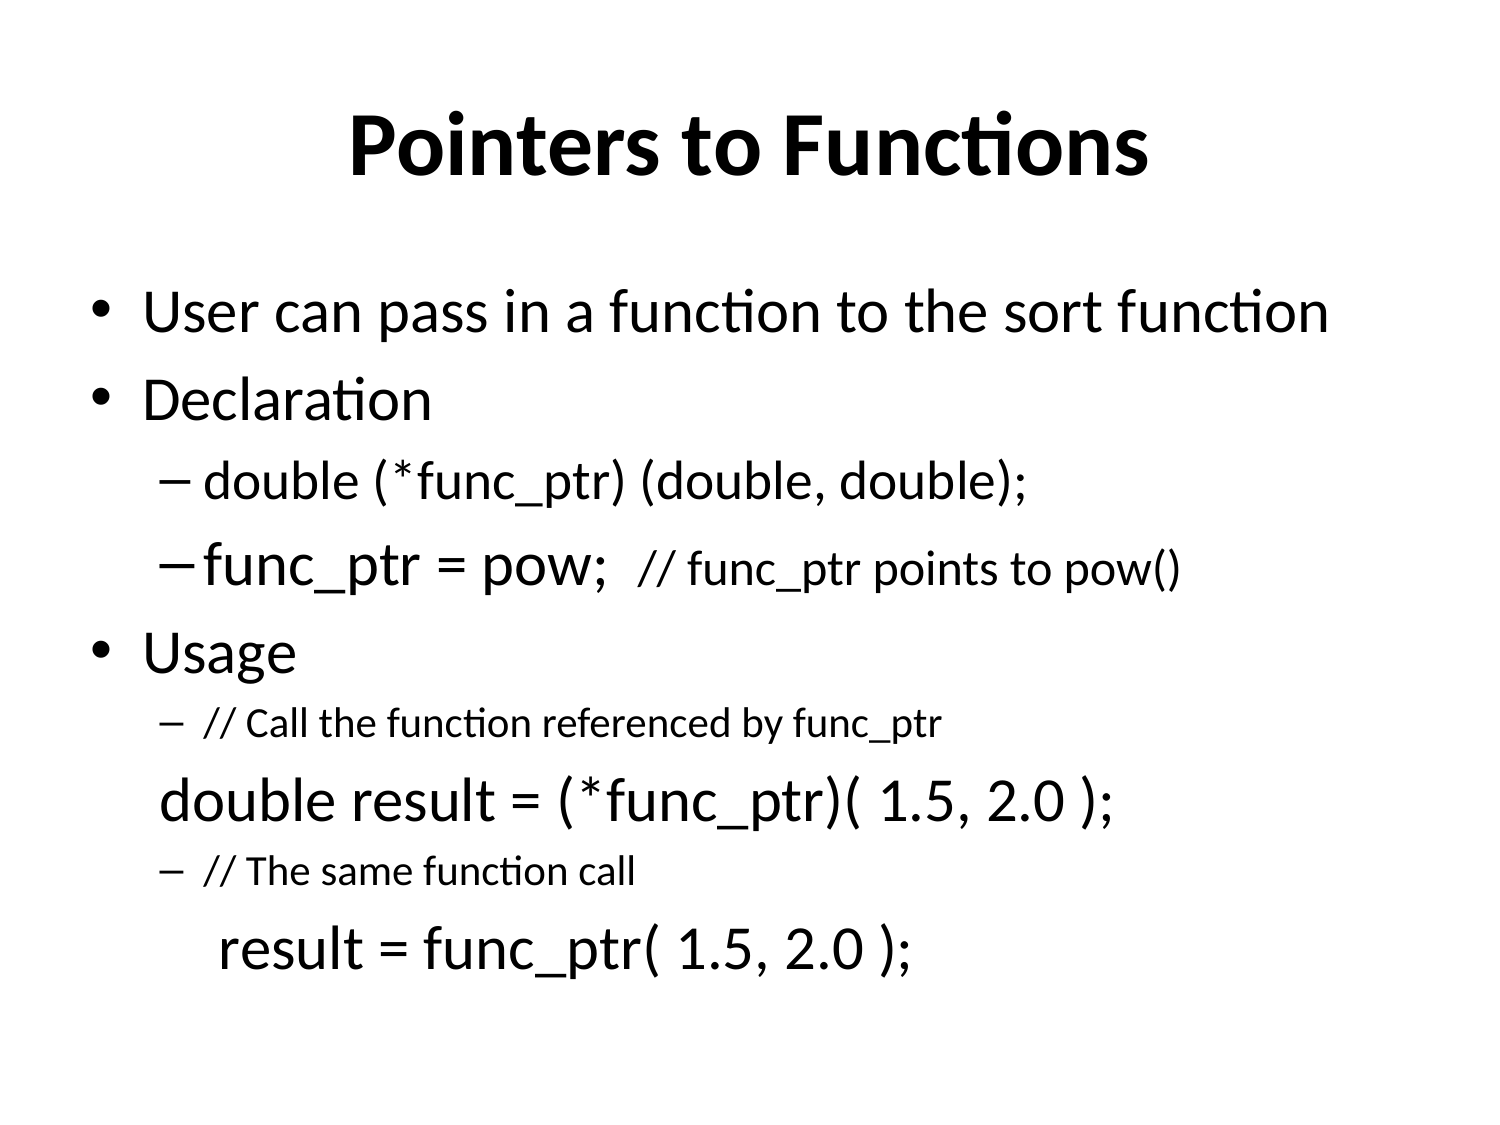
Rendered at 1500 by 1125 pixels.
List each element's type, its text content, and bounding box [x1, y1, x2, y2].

list User can pass in a function to the sort function Declaration double (*func_ptr) (double, double); func_ptr = pow; // func_ptr points to pow() Usage // Call the function referenced by func_ptr double result = (*func_ptr)( 1.5, 2.0 ); // The same function call result = func_ptr( 1.5, 2.0 ); [75, 262, 1425, 1005]
title Pointers to Functions [75, 45, 1425, 233]
